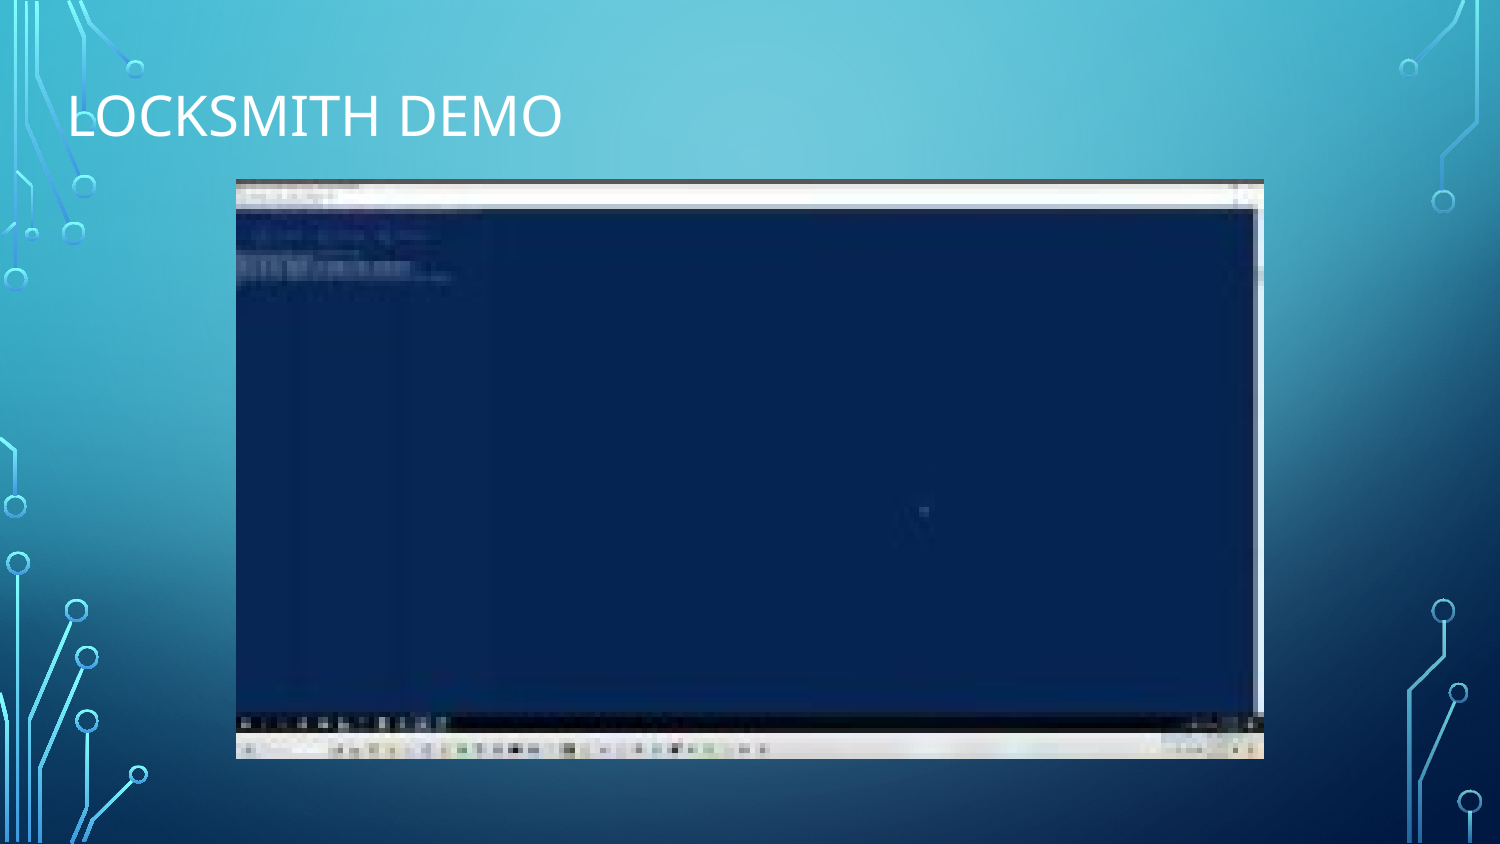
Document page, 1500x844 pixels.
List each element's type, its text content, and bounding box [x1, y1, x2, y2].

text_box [235, 178, 1265, 761]
title LockSmith Demo [51, 72, 1449, 167]
